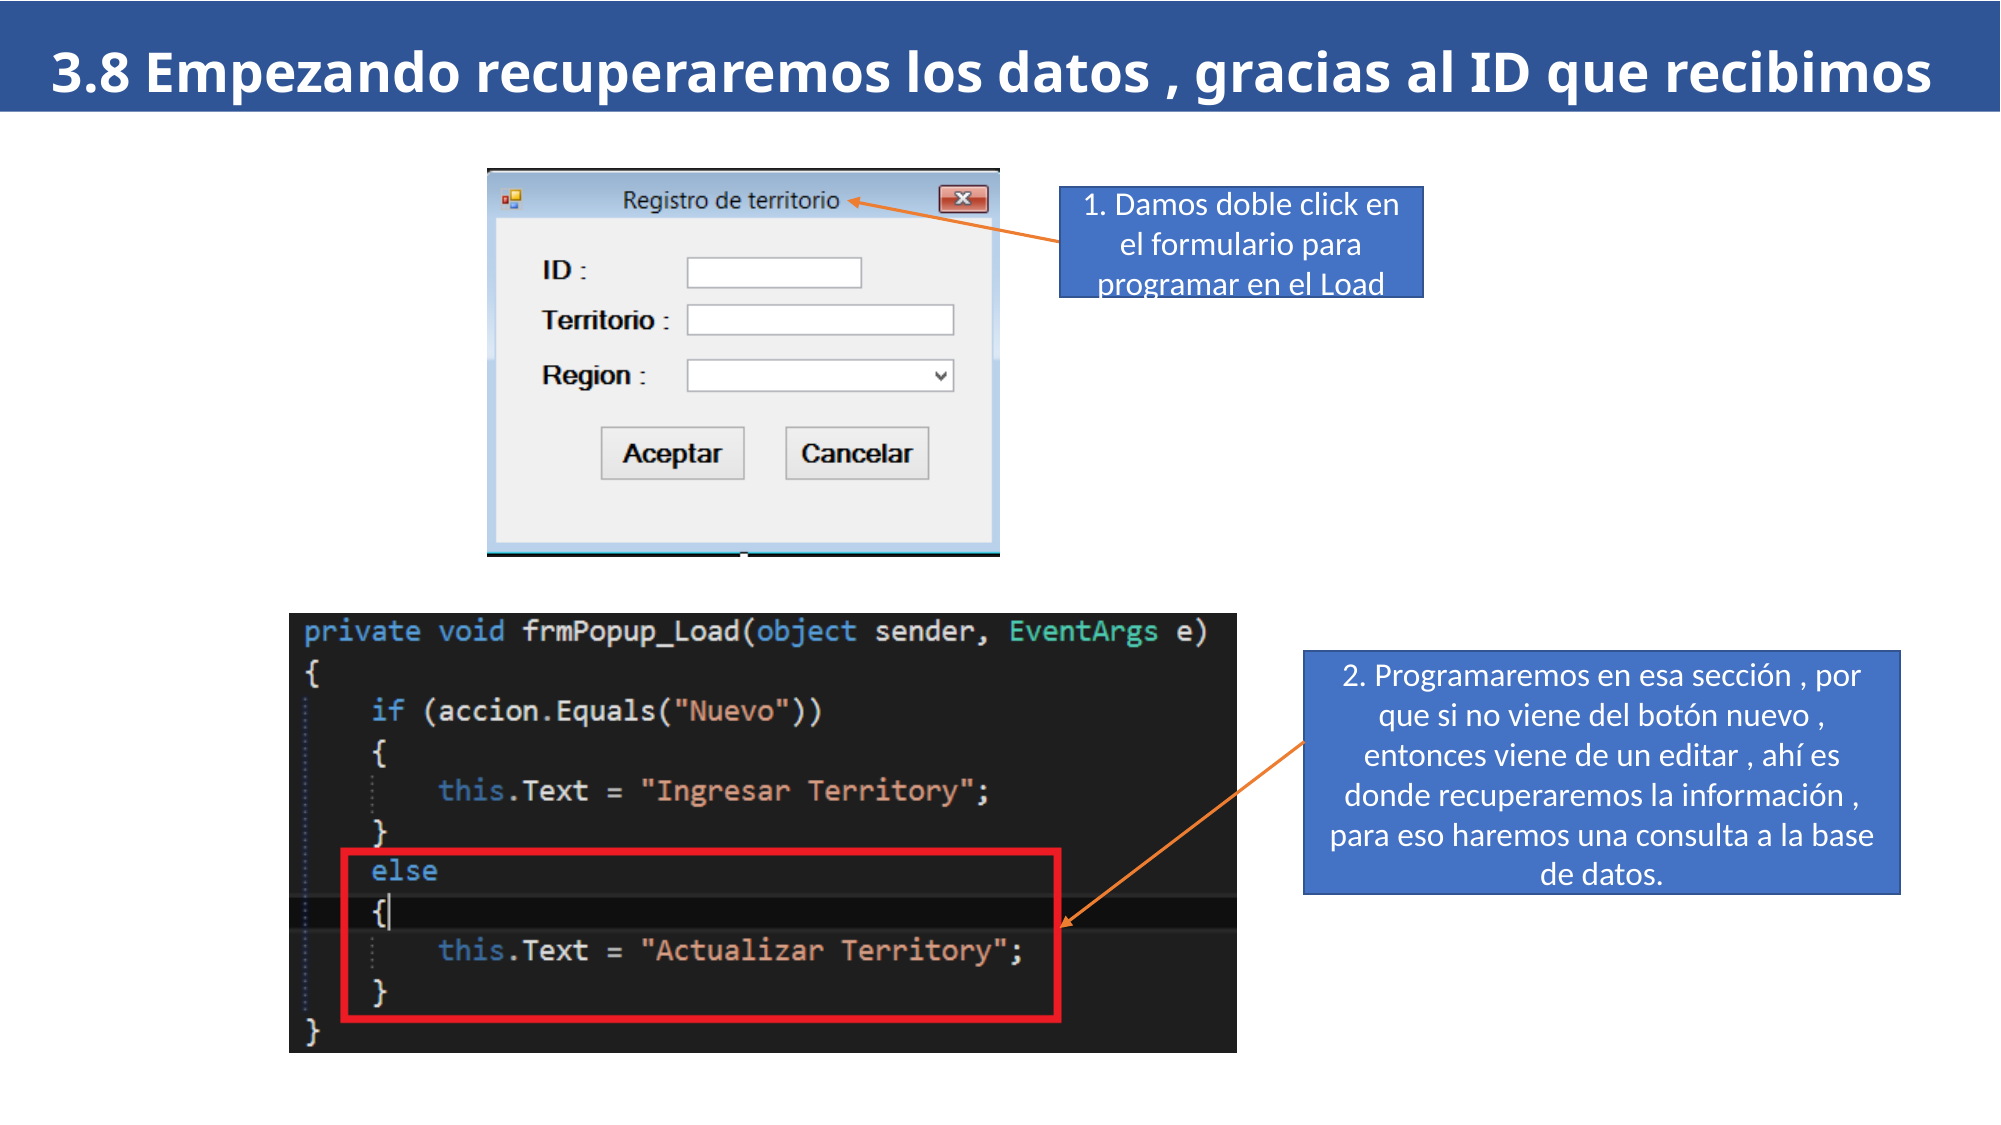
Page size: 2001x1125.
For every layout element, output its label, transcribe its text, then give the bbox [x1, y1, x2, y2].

text_box 1. Damos doble click en el formulario para programar en el Load [1059, 186, 1424, 298]
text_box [847, 200, 1060, 242]
text_box 3.8 Empezando recuperaremos los datos , gracias al ID que recibimos [0, 1, 2000, 112]
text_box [1059, 741, 1305, 929]
text_box 2. Programaremos en esa sección , por que si no viene del botón nuevo , entonces viene de un editar , ahí es donde recuperaremos la información , para eso haremos una consulta a la base de datos. [1303, 650, 1901, 895]
picture [487, 168, 1000, 557]
picture [289, 613, 1237, 1053]
